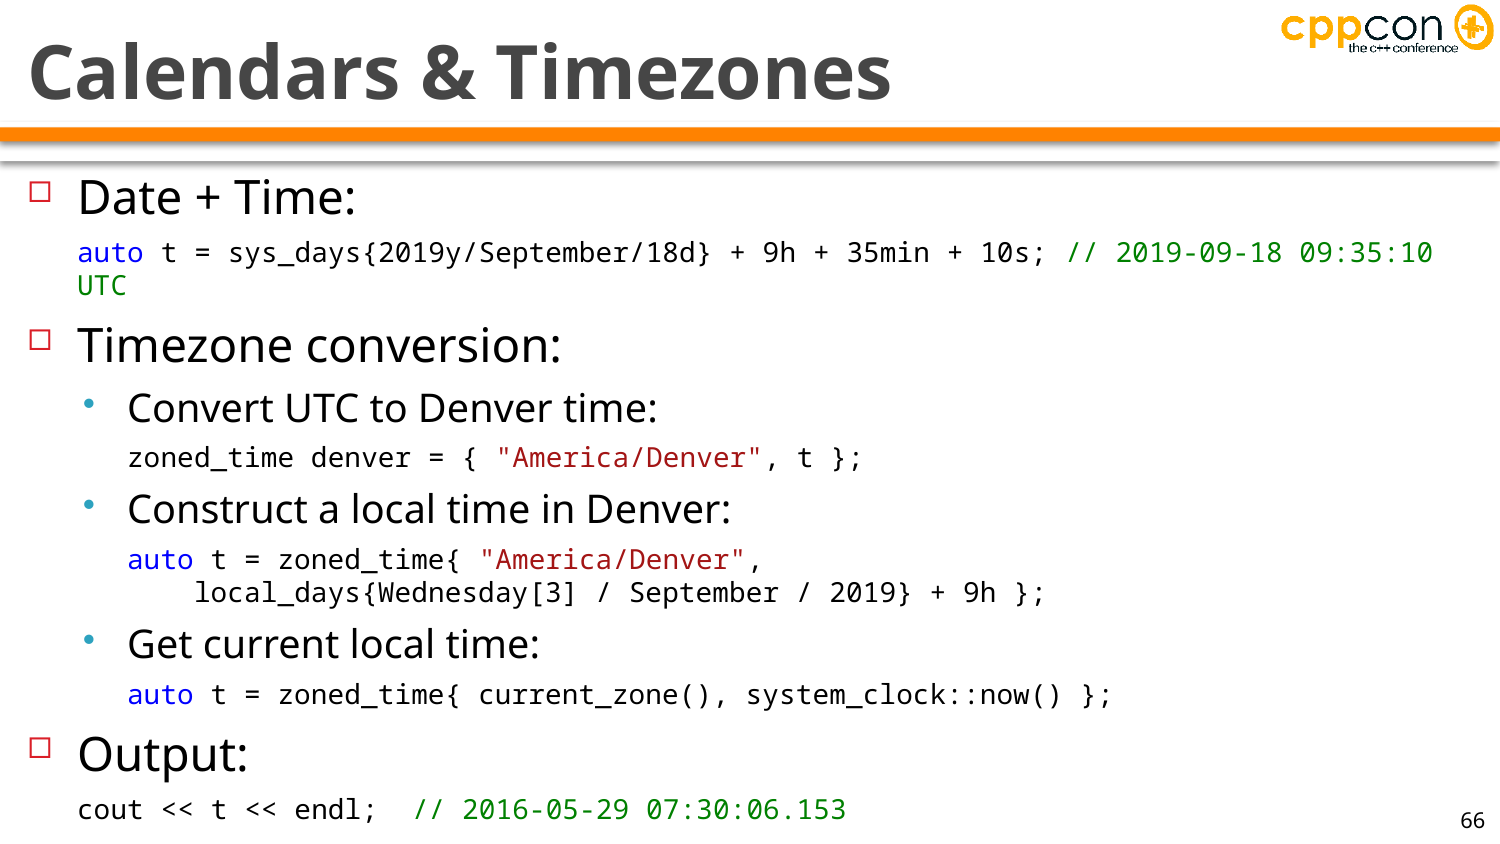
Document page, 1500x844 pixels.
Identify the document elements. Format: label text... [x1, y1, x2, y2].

title Calendars & Timezones [12, 19, 1488, 122]
picture [1275, 0, 1500, 57]
list Date + Time: auto t = sys_days{2019y/September/18d} + 9h + 35min + 10s; // 2019-09-18 09:35:10 UTC Timezone conversion: Convert UTC to Denver time: zoned_time denver = { "America/Denver", t }; Construct a local time in Denver: auto t = zoned_time{ "America/Denver", local_days{Wednesday[3] / September / 2019} + 9h }; Get current local time: auto t = zoned_time{ current_zone(), system_clock::now() }; Output: cout << t << endl; // 2016-05-29 07:30:06.153 [12, 159, 1488, 835]
